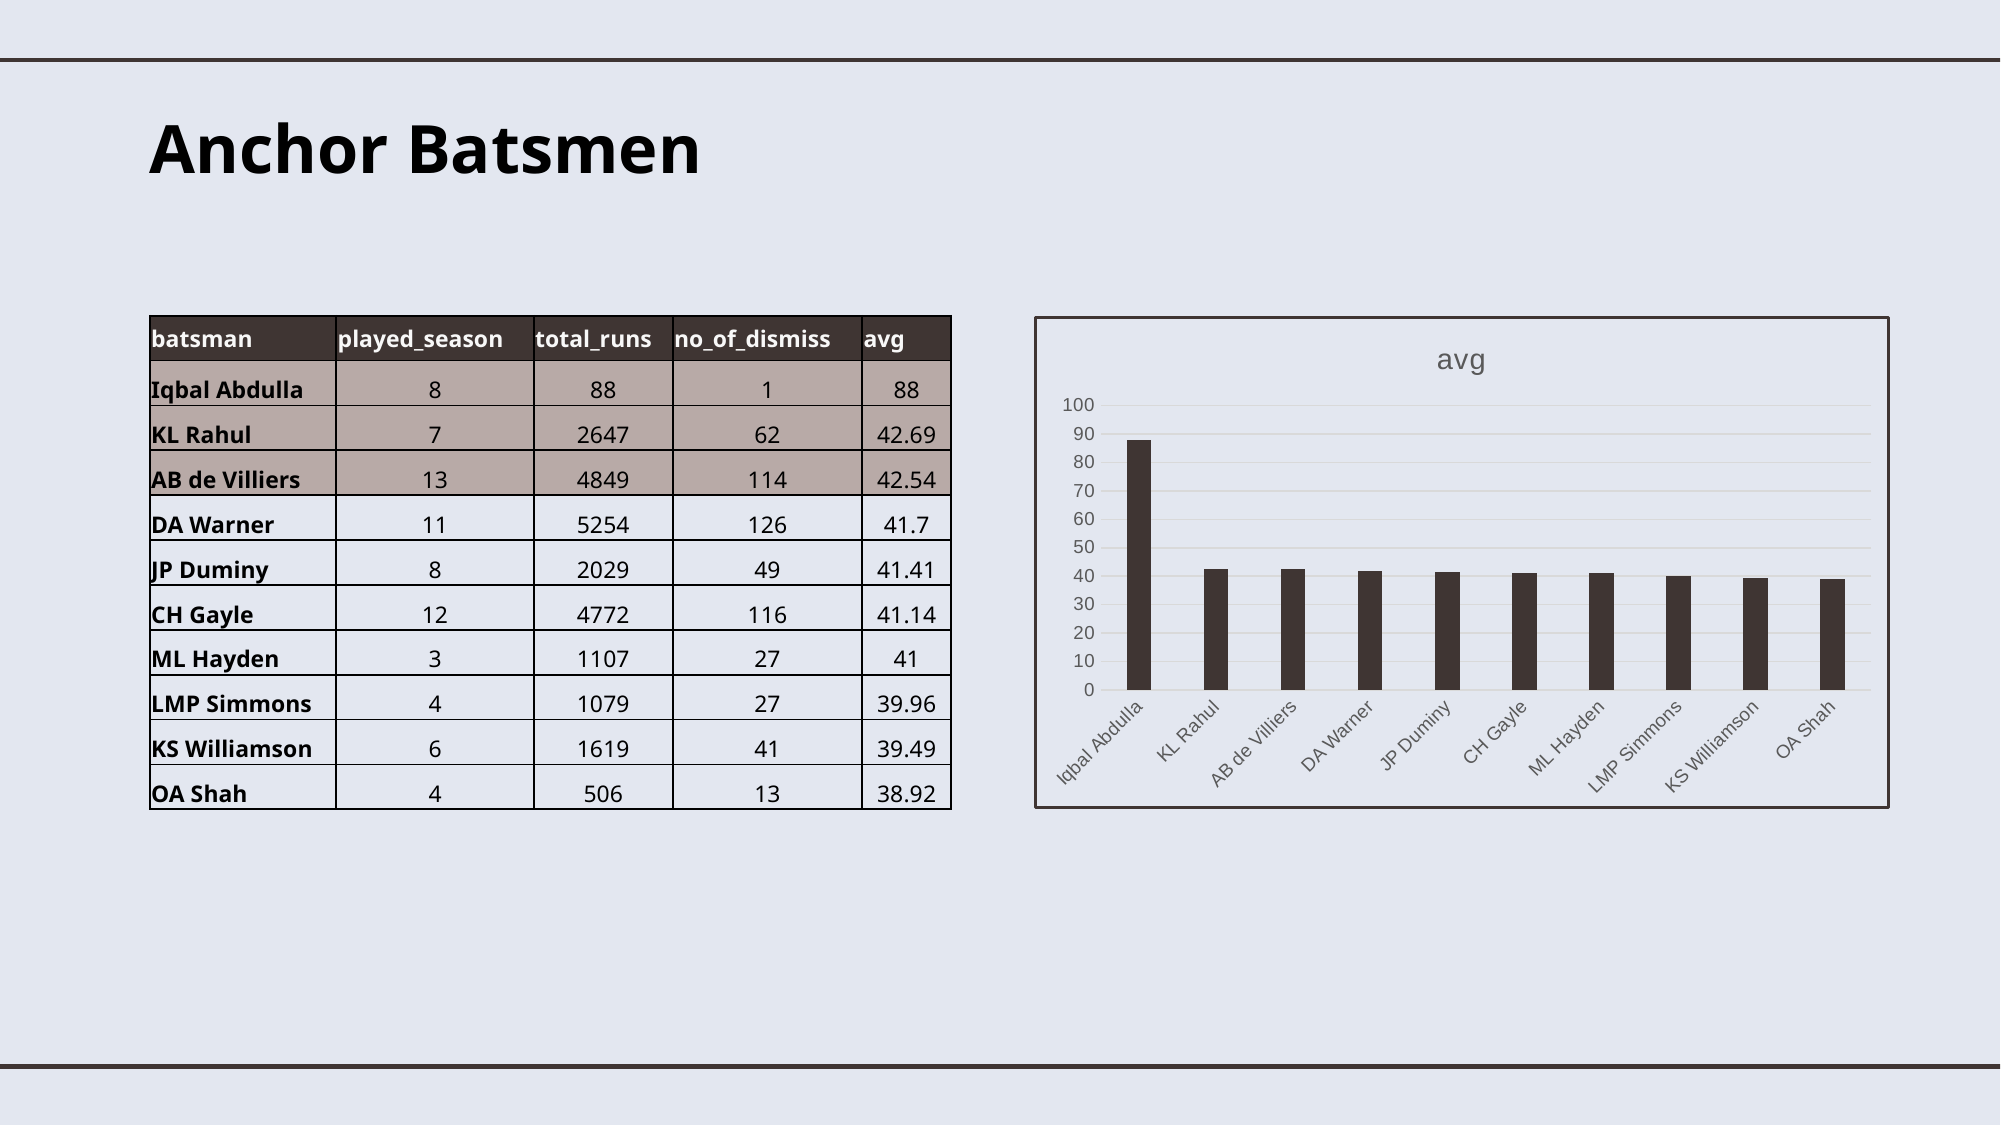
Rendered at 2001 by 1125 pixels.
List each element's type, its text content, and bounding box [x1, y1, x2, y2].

table_cell 5254 [535, 496, 672, 539]
table_cell CH Gayle [151, 586, 335, 629]
table_cell 506 [535, 765, 672, 808]
table_cell 2029 [535, 541, 672, 584]
table_cell AB de Villiers [151, 451, 335, 494]
table_header batsman [151, 317, 335, 360]
table_cell 39.49 [863, 720, 950, 764]
table_cell 1079 [535, 676, 672, 719]
table_cell 41.14 [863, 586, 950, 629]
table_cell 41.41 [863, 541, 950, 584]
table_cell 116 [674, 586, 861, 629]
table_cell DA Warner [151, 496, 335, 539]
table_cell 13 [337, 451, 533, 494]
table_header avg [863, 317, 950, 360]
table_cell 62 [674, 406, 861, 449]
table_header played_season [337, 317, 533, 360]
table_cell KL Rahul [151, 406, 335, 449]
table_cell 2647 [535, 406, 672, 449]
table_header total_runs [535, 317, 672, 360]
table_cell 27 [674, 676, 861, 719]
table_cell 114 [674, 451, 861, 494]
table_cell 38.92 [863, 765, 950, 808]
table_cell 7 [337, 406, 533, 449]
table_cell 4849 [535, 451, 672, 494]
table_cell 8 [337, 541, 533, 584]
table_cell 11 [337, 496, 533, 539]
table_cell 12 [337, 586, 533, 629]
table_cell 126 [674, 496, 861, 539]
table_cell LMP Simmons [151, 676, 335, 719]
table_cell 1 [674, 361, 861, 405]
table_cell 3 [337, 631, 533, 674]
table_cell 4772 [535, 586, 672, 629]
table_cell KS Williamson [151, 720, 335, 764]
table_cell 8 [337, 361, 533, 405]
table_cell 88 [863, 361, 950, 405]
table_cell JP Duminy [151, 541, 335, 584]
table_cell 88 [535, 361, 672, 405]
table_header no_of_dismiss [674, 317, 861, 360]
table_cell 4 [337, 765, 533, 808]
table_cell 42.54 [863, 451, 950, 494]
table_cell 1107 [535, 631, 672, 674]
table_cell 41 [863, 631, 950, 674]
table_cell 4 [337, 676, 533, 719]
table_cell OA Shah [151, 765, 335, 808]
table_cell ML Hayden [151, 631, 335, 674]
table_cell 6 [337, 720, 533, 764]
title Anchor Batsmen [129, 86, 1890, 212]
chart [1033, 315, 1890, 810]
table_cell Iqbal Abdulla [151, 361, 335, 405]
table_cell 27 [674, 631, 861, 674]
table_cell 42.69 [863, 406, 950, 449]
table_cell 41.7 [863, 496, 950, 539]
table_cell 49 [674, 541, 861, 584]
table_cell 39.96 [863, 676, 950, 719]
table_cell 1619 [535, 720, 672, 764]
table_cell 13 [674, 765, 861, 808]
table_cell 41 [674, 720, 861, 764]
